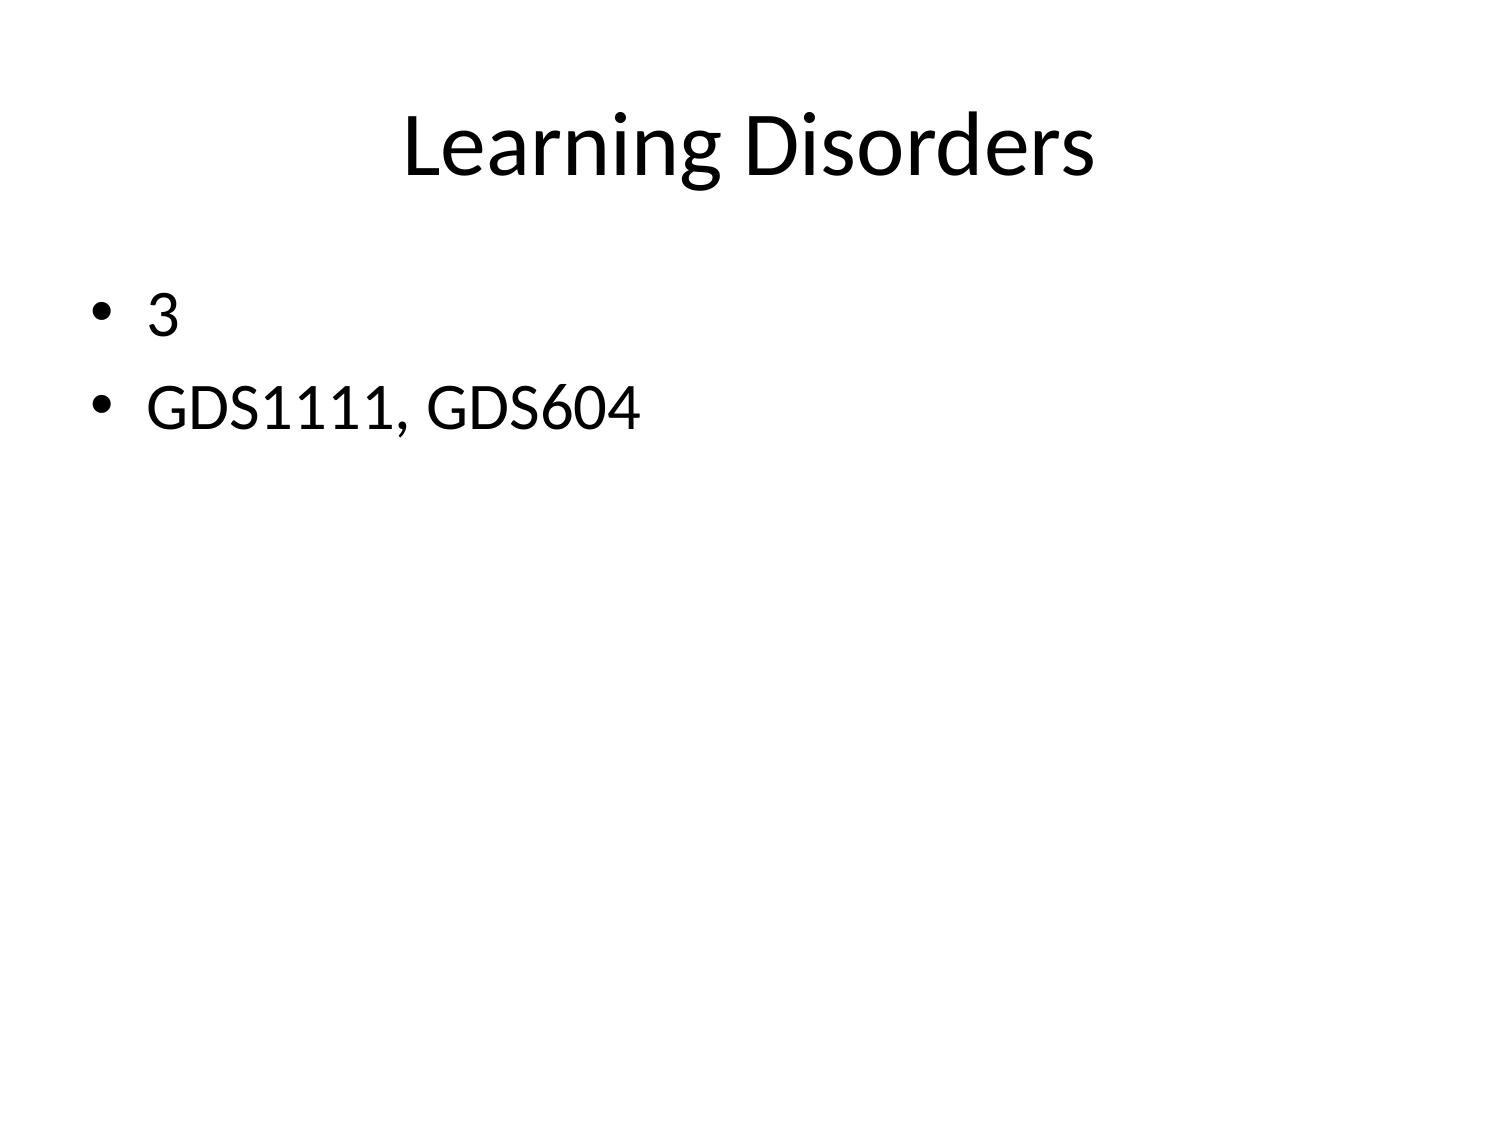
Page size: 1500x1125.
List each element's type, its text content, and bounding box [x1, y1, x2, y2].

list 3 GDS1111, GDS604 [75, 262, 1425, 1005]
title Learning Disorders [75, 45, 1425, 233]
